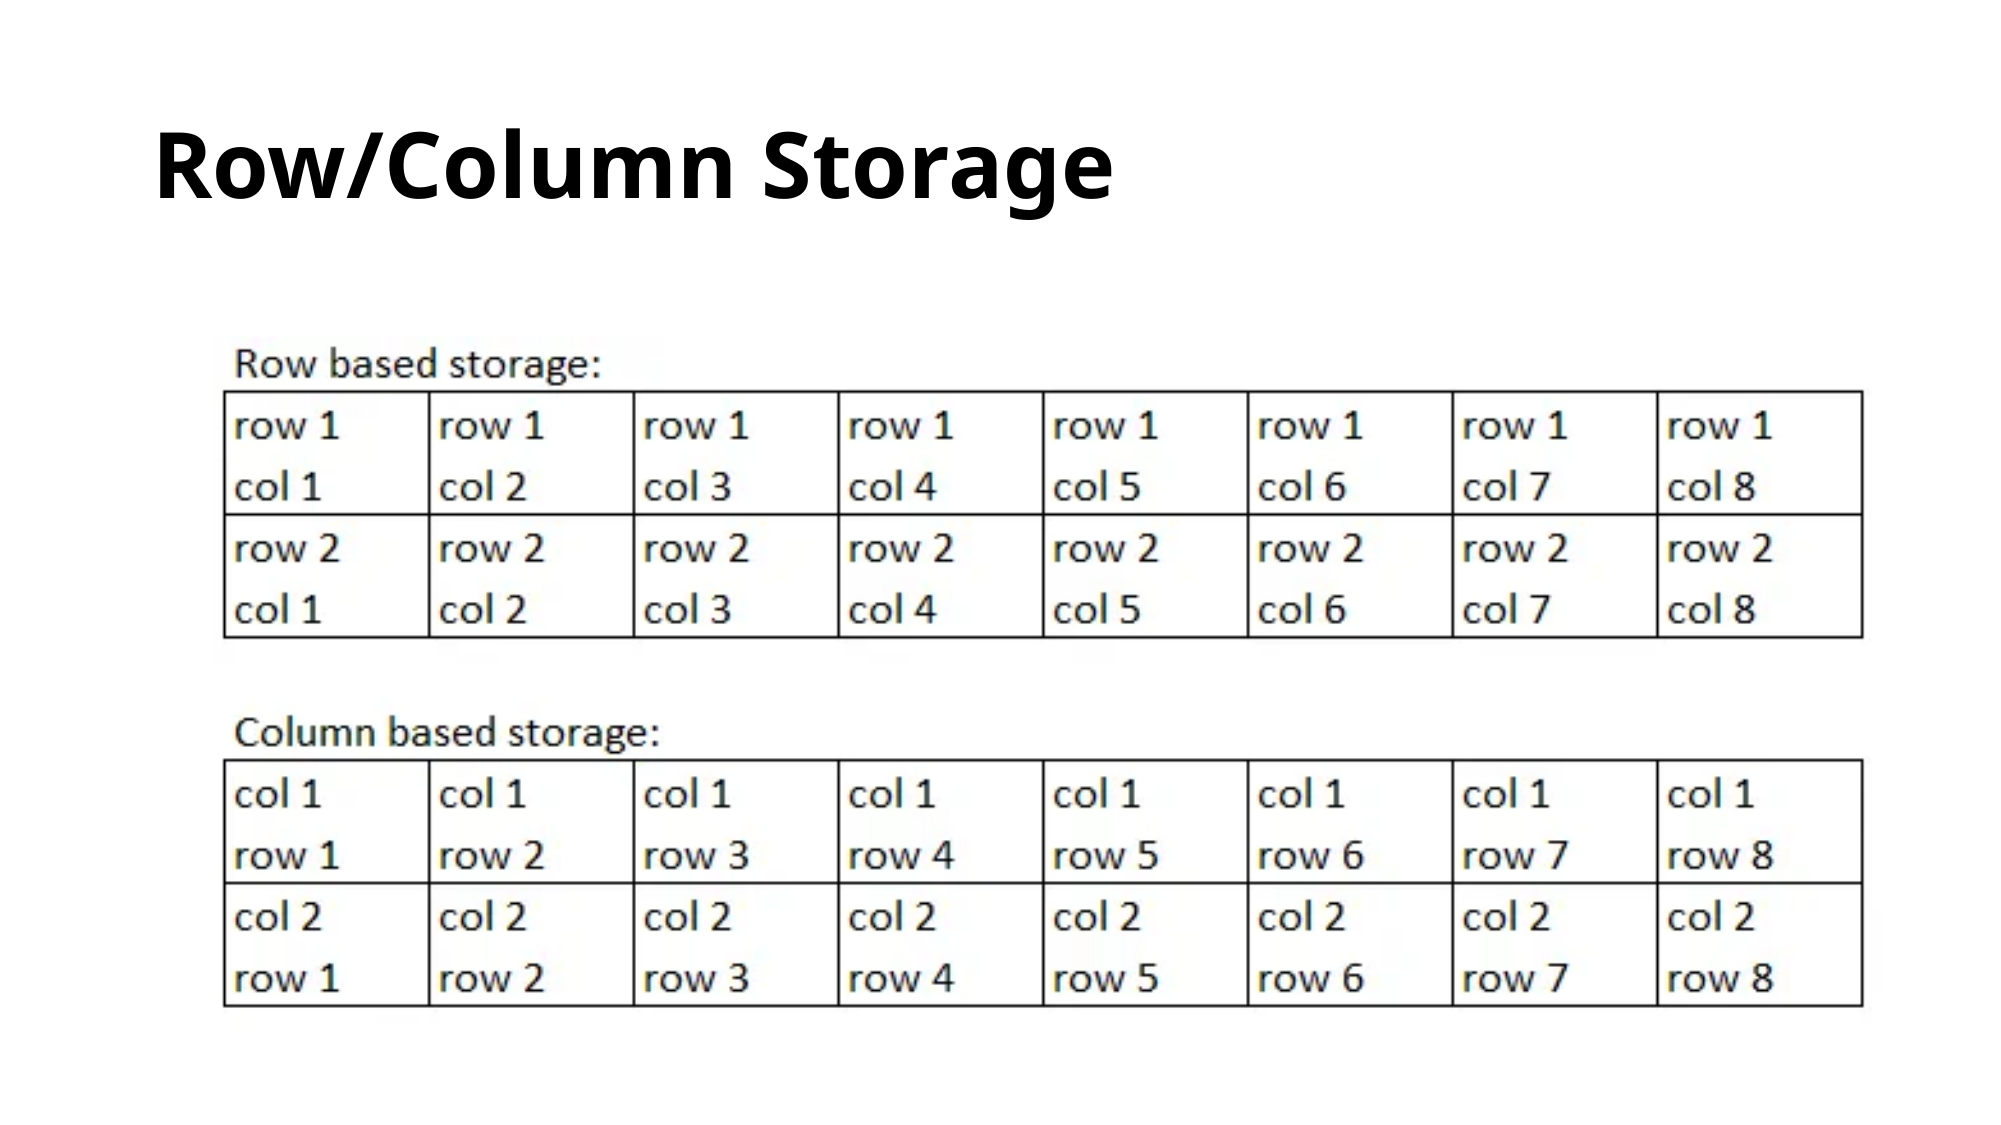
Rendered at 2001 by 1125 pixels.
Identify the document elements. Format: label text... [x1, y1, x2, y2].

title Row/Column Storage [137, 59, 1863, 278]
picture [137, 299, 1918, 1054]
